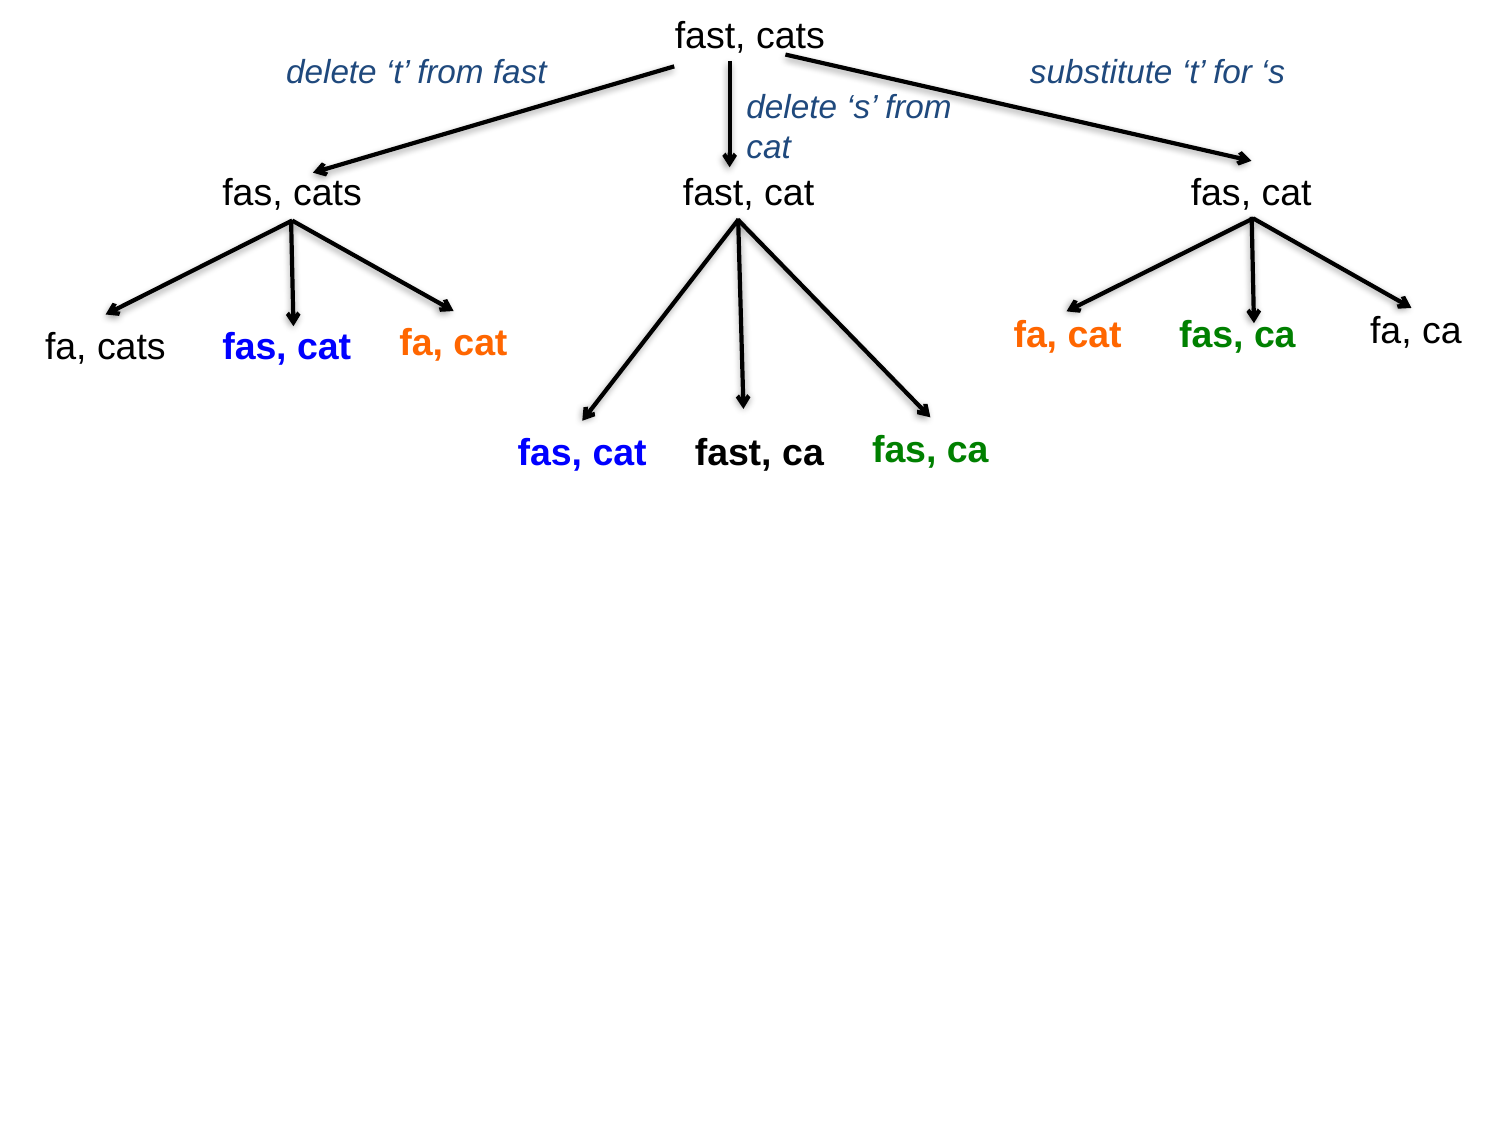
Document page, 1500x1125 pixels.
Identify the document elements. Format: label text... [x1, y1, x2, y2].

text_box delete ‘s’ from cat [731, 78, 967, 173]
text_box delete ‘t’ from fast [271, 42, 563, 98]
text_box fast, cat [668, 160, 830, 218]
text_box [737, 219, 931, 418]
text_box fast, ca [680, 426, 839, 481]
text_box substitute ‘t’ for ‘s [1015, 42, 1301, 98]
text_box fa, cat [998, 302, 1137, 363]
text_box fas, ca [1164, 318, 1311, 363]
text_box fas, ca [857, 417, 1004, 477]
text_box fas, cat [502, 420, 662, 481]
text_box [105, 221, 286, 315]
text_box fas, cats [207, 160, 377, 219]
text_box fas, cat [1176, 160, 1327, 216]
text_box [1066, 218, 1247, 312]
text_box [291, 221, 454, 312]
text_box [1252, 218, 1412, 309]
text_box fa, cat [384, 310, 523, 371]
text_box fas, cat [207, 320, 367, 375]
text_box fa, cats [30, 314, 181, 375]
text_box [785, 54, 1252, 162]
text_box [582, 219, 733, 421]
text_box fa, ca [1355, 299, 1477, 359]
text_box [312, 66, 675, 173]
text_box fast, cats [659, 3, 840, 64]
